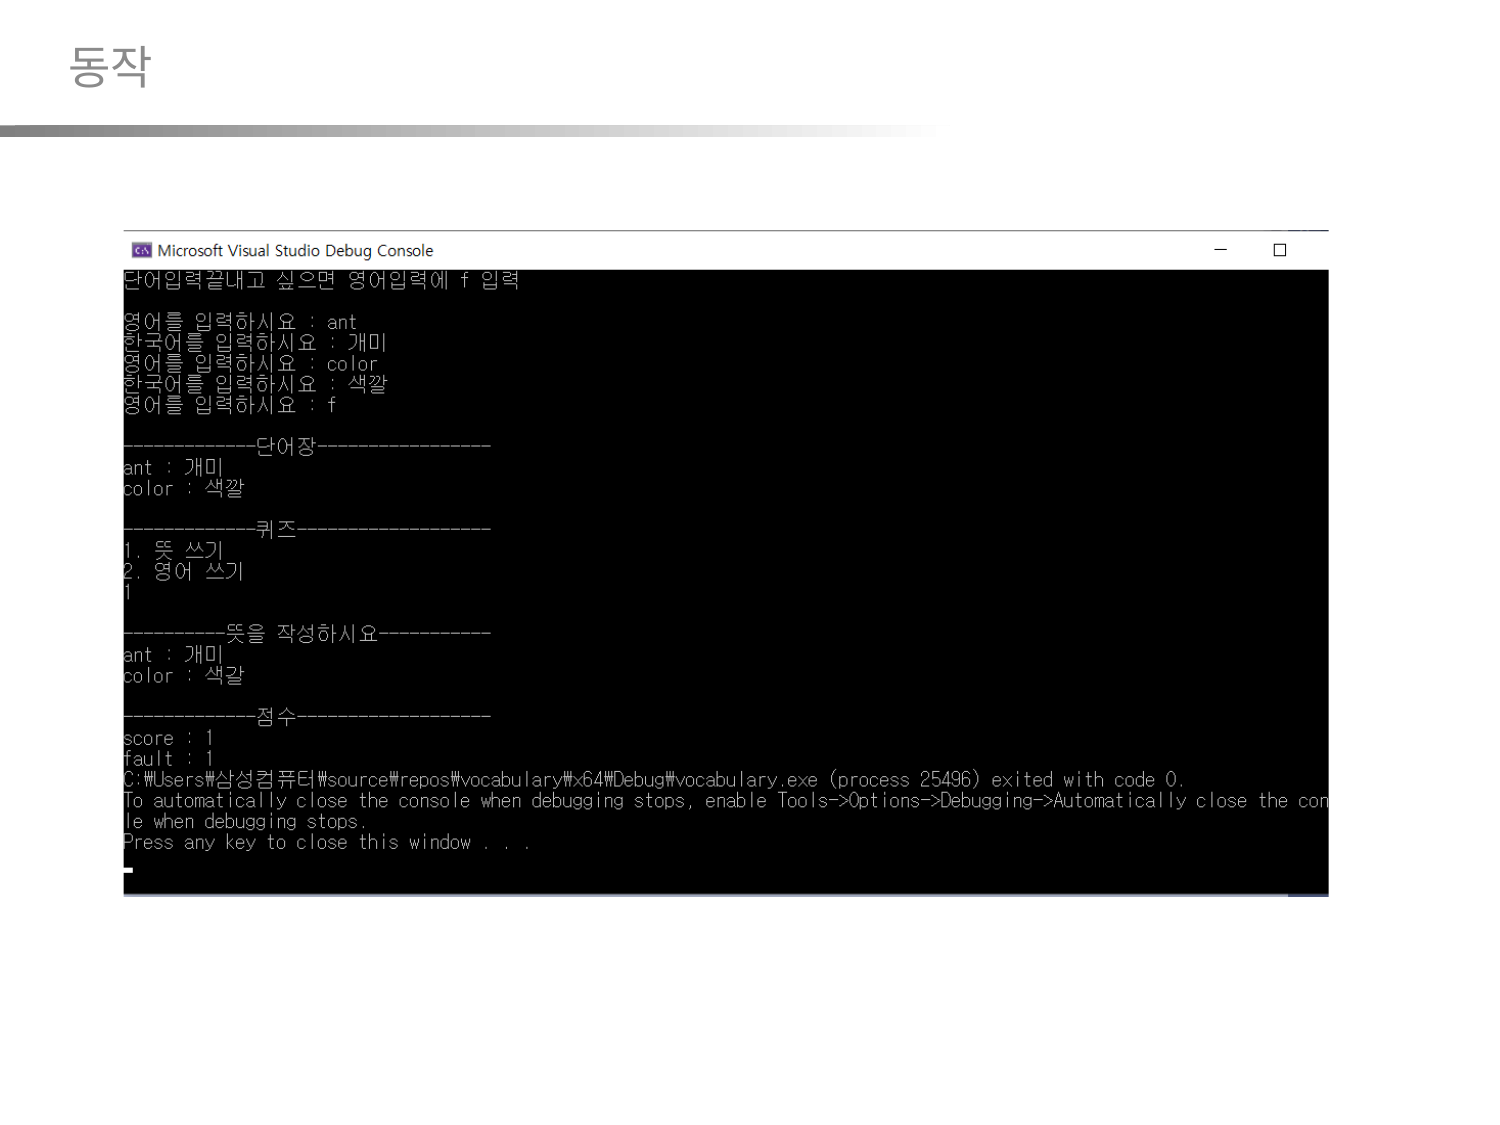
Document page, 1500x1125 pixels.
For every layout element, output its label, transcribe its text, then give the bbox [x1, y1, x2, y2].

subtitle 동작 [53, 30, 490, 102]
text_box [0, 123, 953, 140]
picture [123, 230, 1330, 897]
